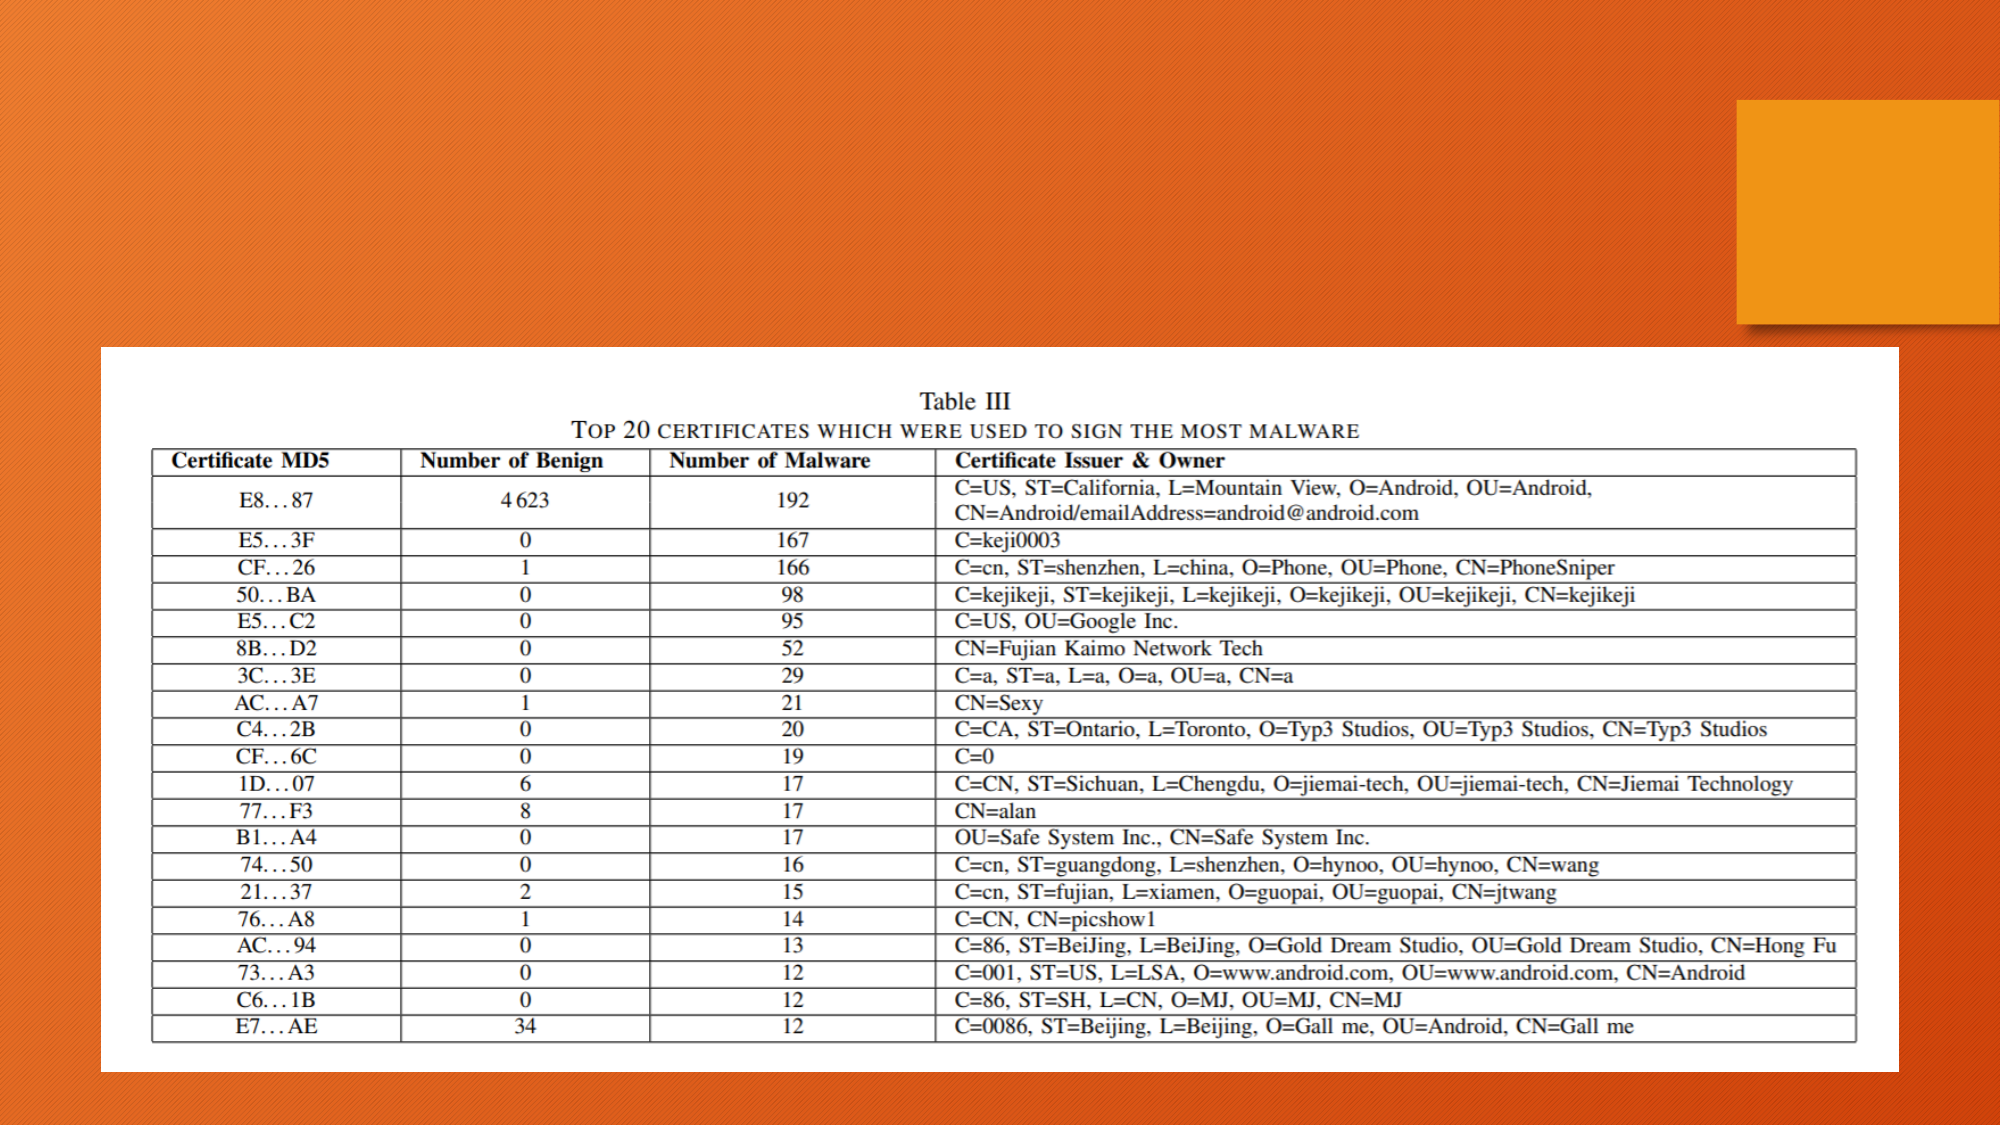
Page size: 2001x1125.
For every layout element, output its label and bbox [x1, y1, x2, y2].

picture [101, 325, 2000, 1073]
